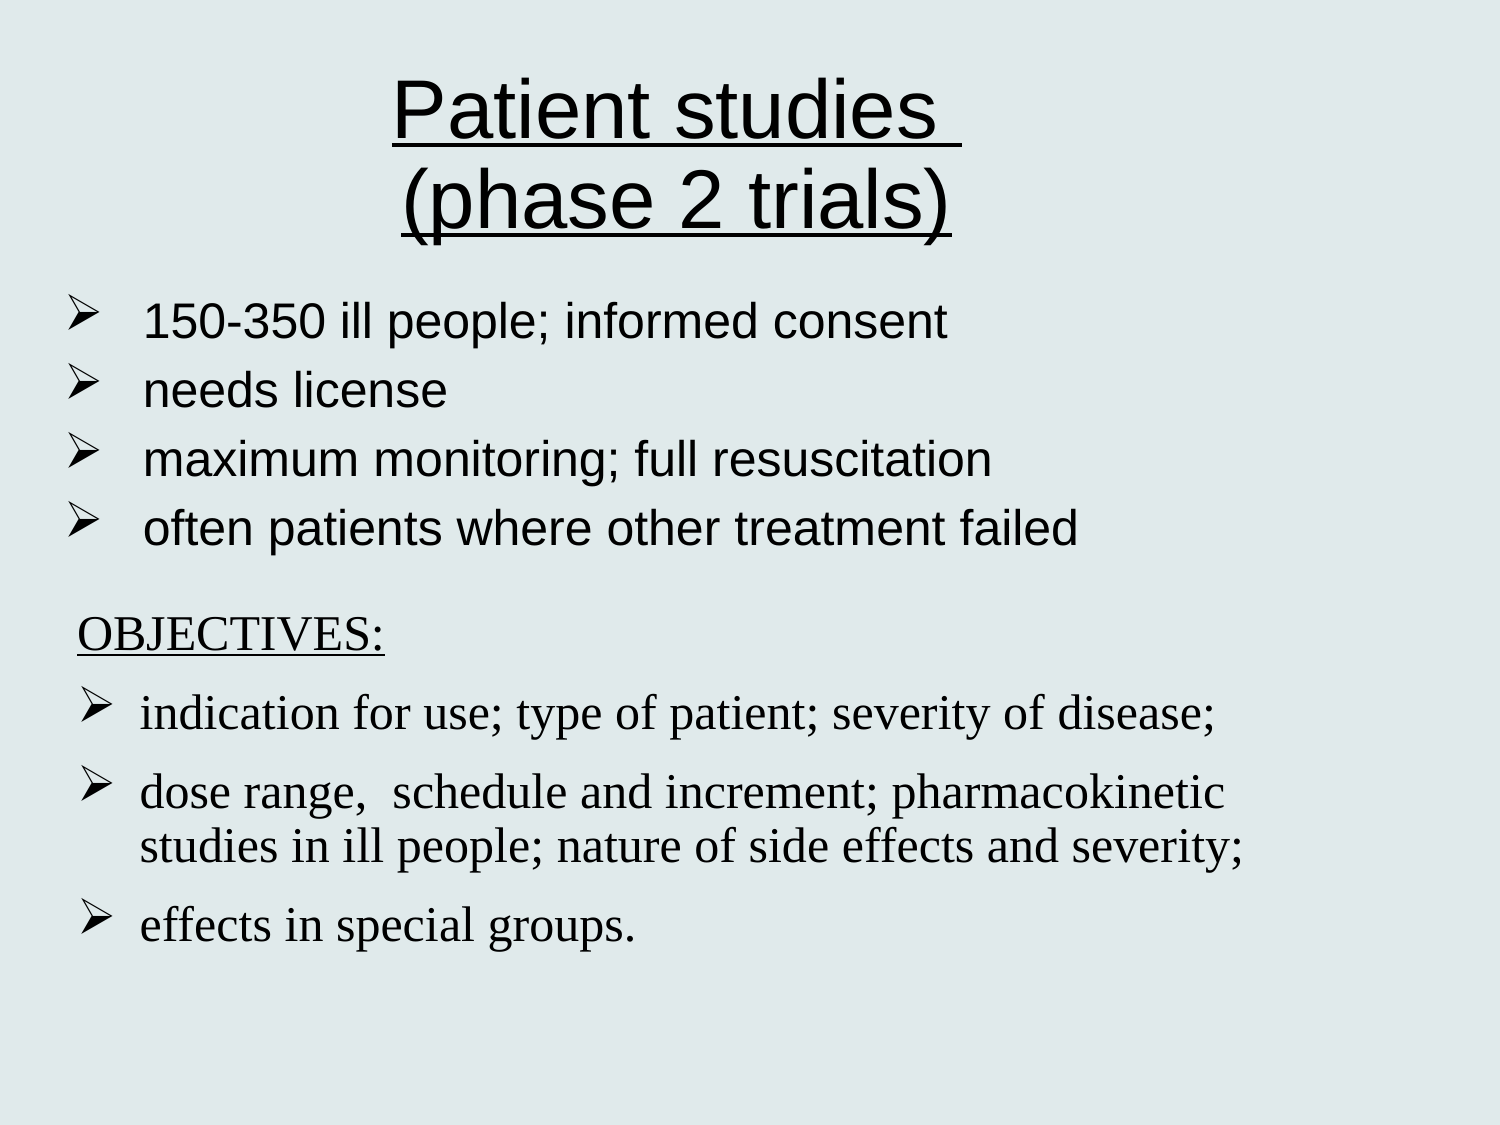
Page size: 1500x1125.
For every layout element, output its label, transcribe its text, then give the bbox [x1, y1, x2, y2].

text_box OBJECTIVES: indication for use; type of patient; severity of disease; dose range, schedule and increment; pharmacokinetic studies in ill people; nature of side effects and severity; effects in special groups. [62, 600, 1350, 960]
title Patient studies (phase 2 trials) [71, 61, 1282, 251]
list 150-350 ill people; informed consent needs license maximum monitoring; full resuscitation often patients where other treatment failed [49, 286, 1500, 638]
